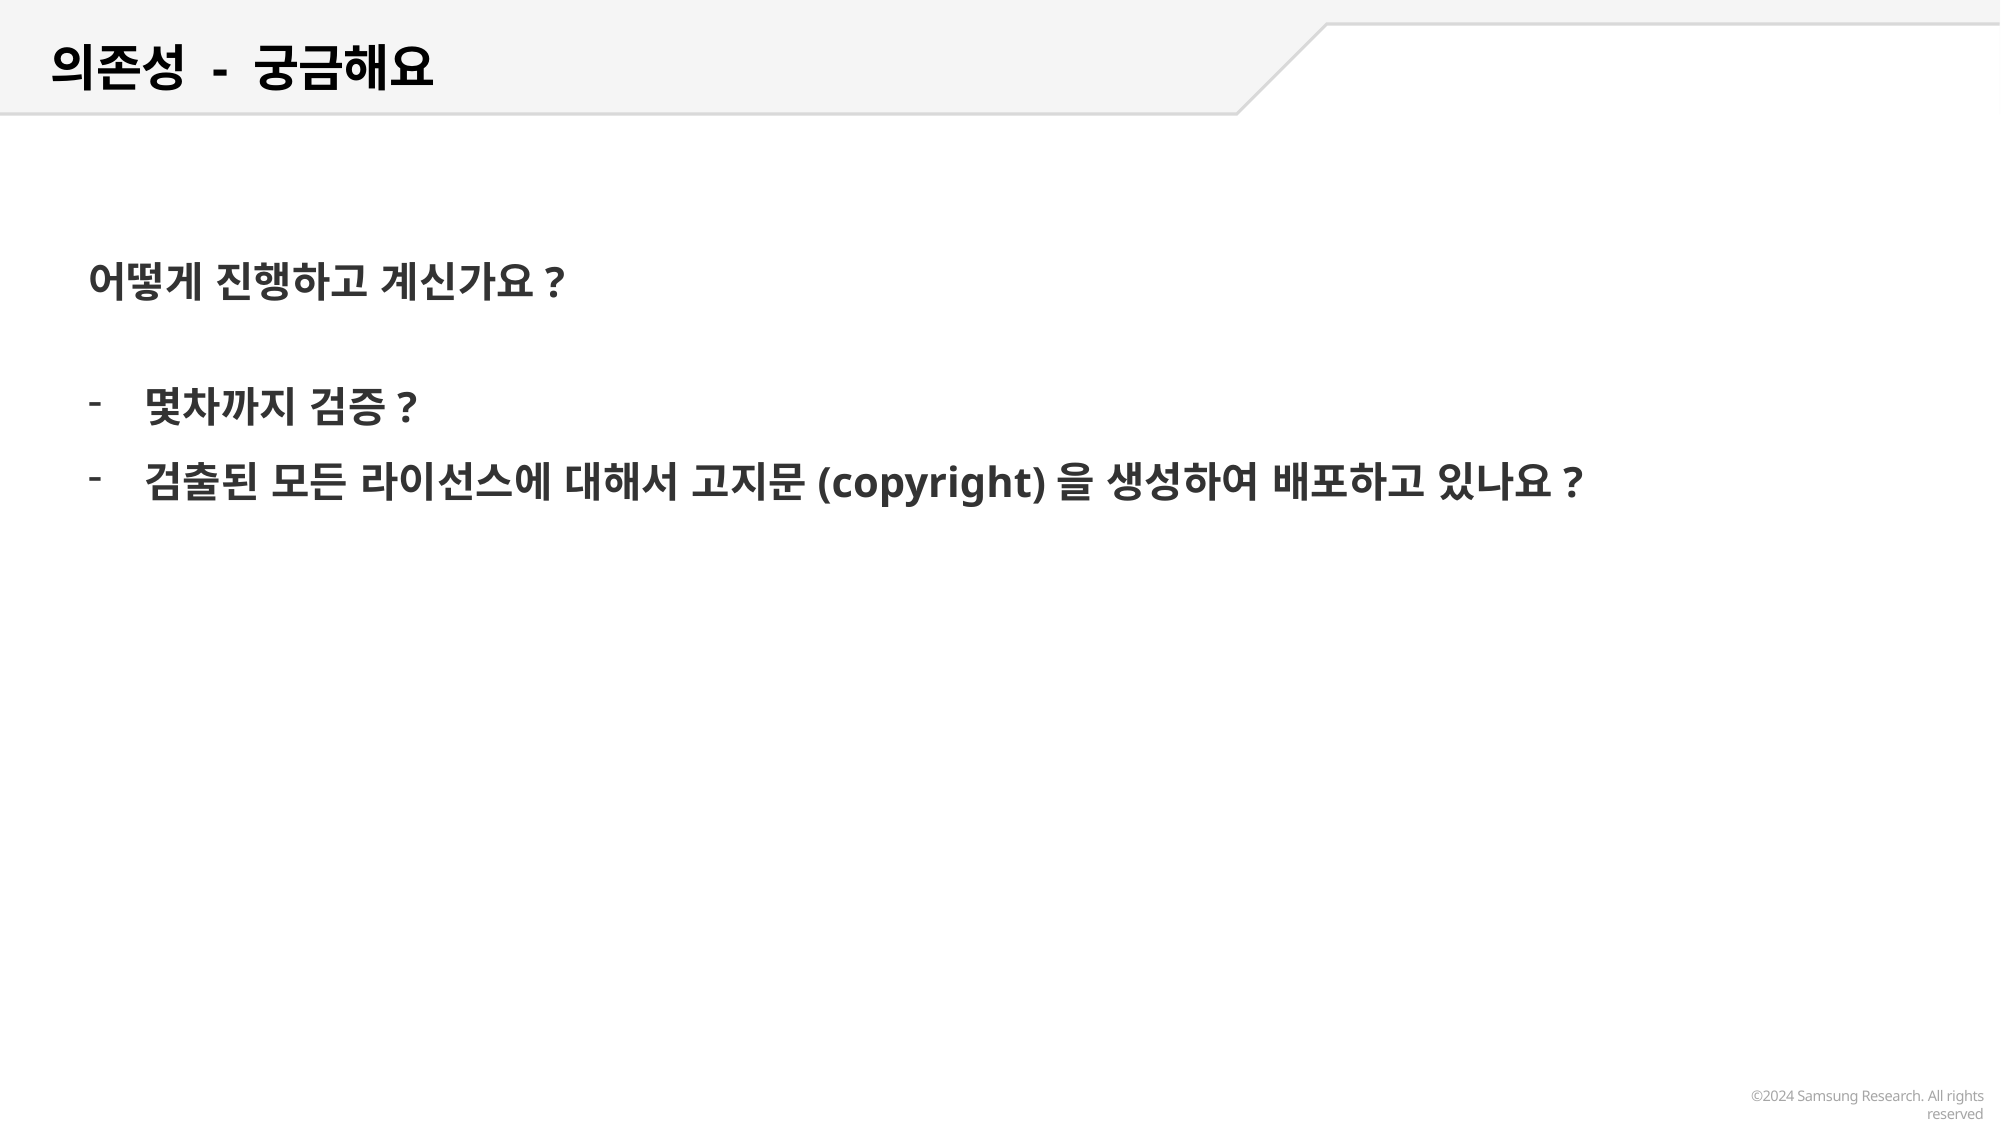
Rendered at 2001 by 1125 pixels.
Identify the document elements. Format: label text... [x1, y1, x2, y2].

text_box 어떻게 진행하고 계신가요? 몇차까지 검증? 검출된 모든 라이선스에 대해서 고지문(copyright)을 생성하여 배포하고 있나요? [73, 203, 1848, 559]
list 의존성 - 궁금해요 [50, 43, 1186, 99]
